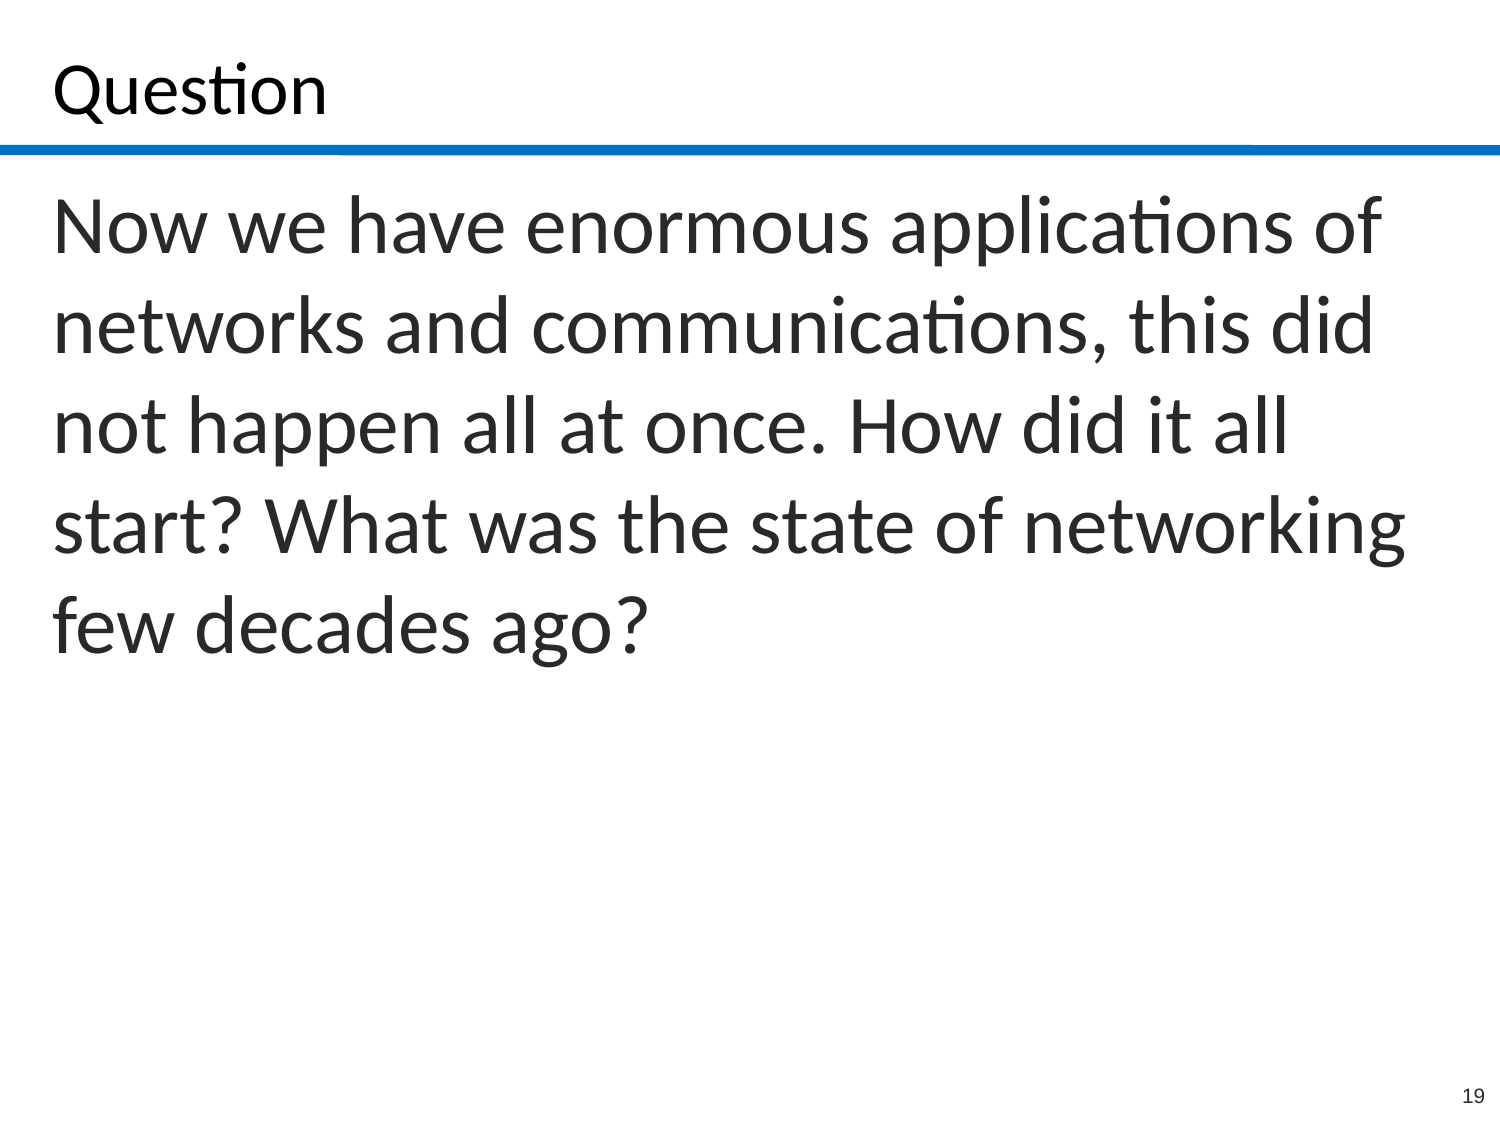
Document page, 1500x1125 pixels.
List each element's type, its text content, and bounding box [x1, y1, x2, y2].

list Now we have enormous applications of networks and communications, this did not happen all at once. How did it all start? What was the state of networking few decades ago? [37, 162, 1463, 1001]
title Question [37, 15, 1463, 138]
slide_number 19 [1187, 1074, 1500, 1125]
